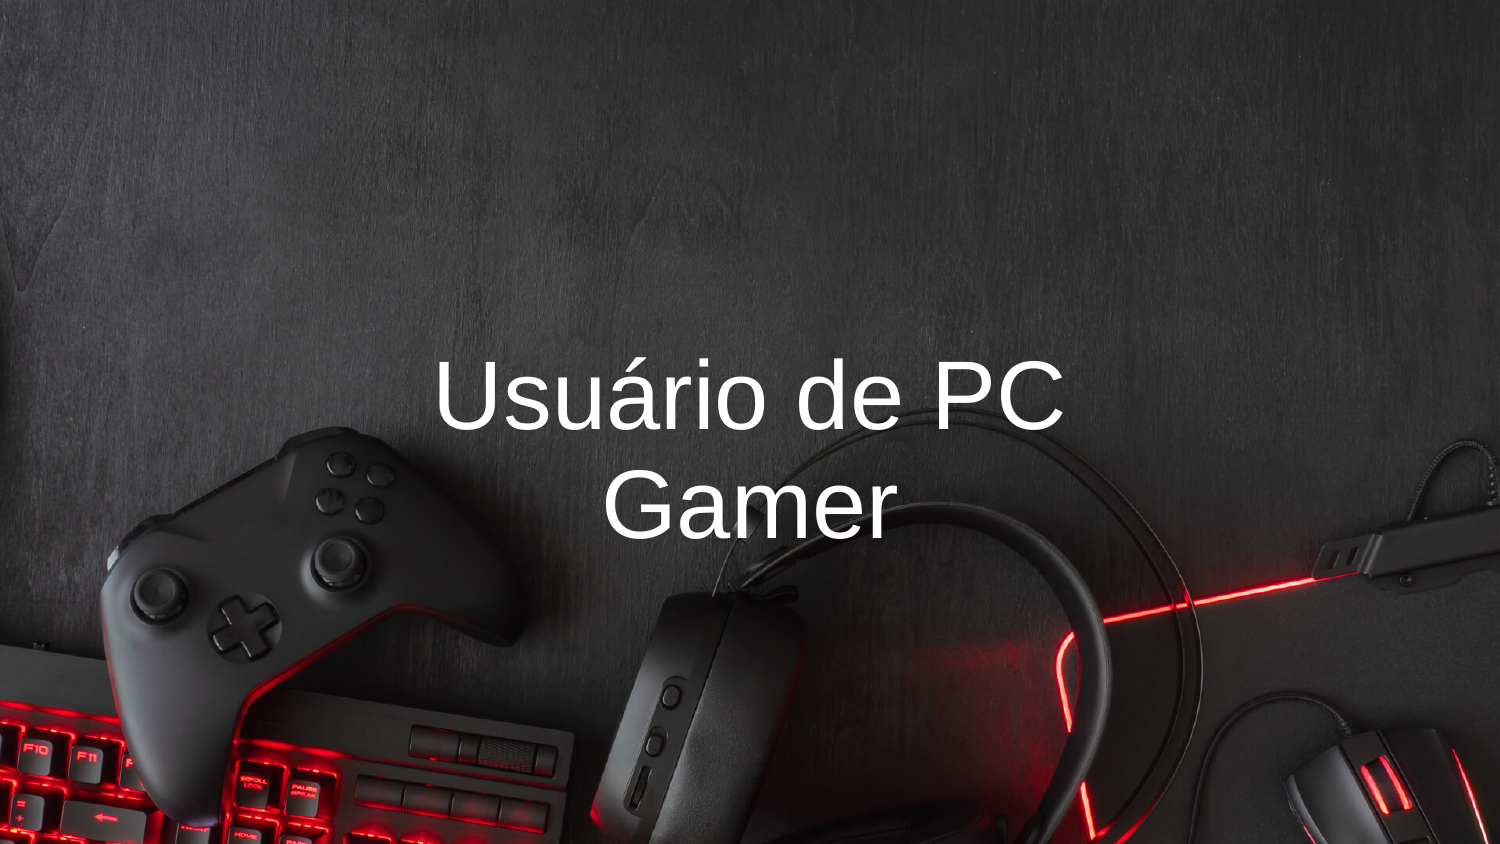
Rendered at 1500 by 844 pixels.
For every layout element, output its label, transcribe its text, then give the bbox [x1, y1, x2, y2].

picture [0, 0, 1500, 844]
title Usuário de PC Gamer [336, 326, 1164, 576]
